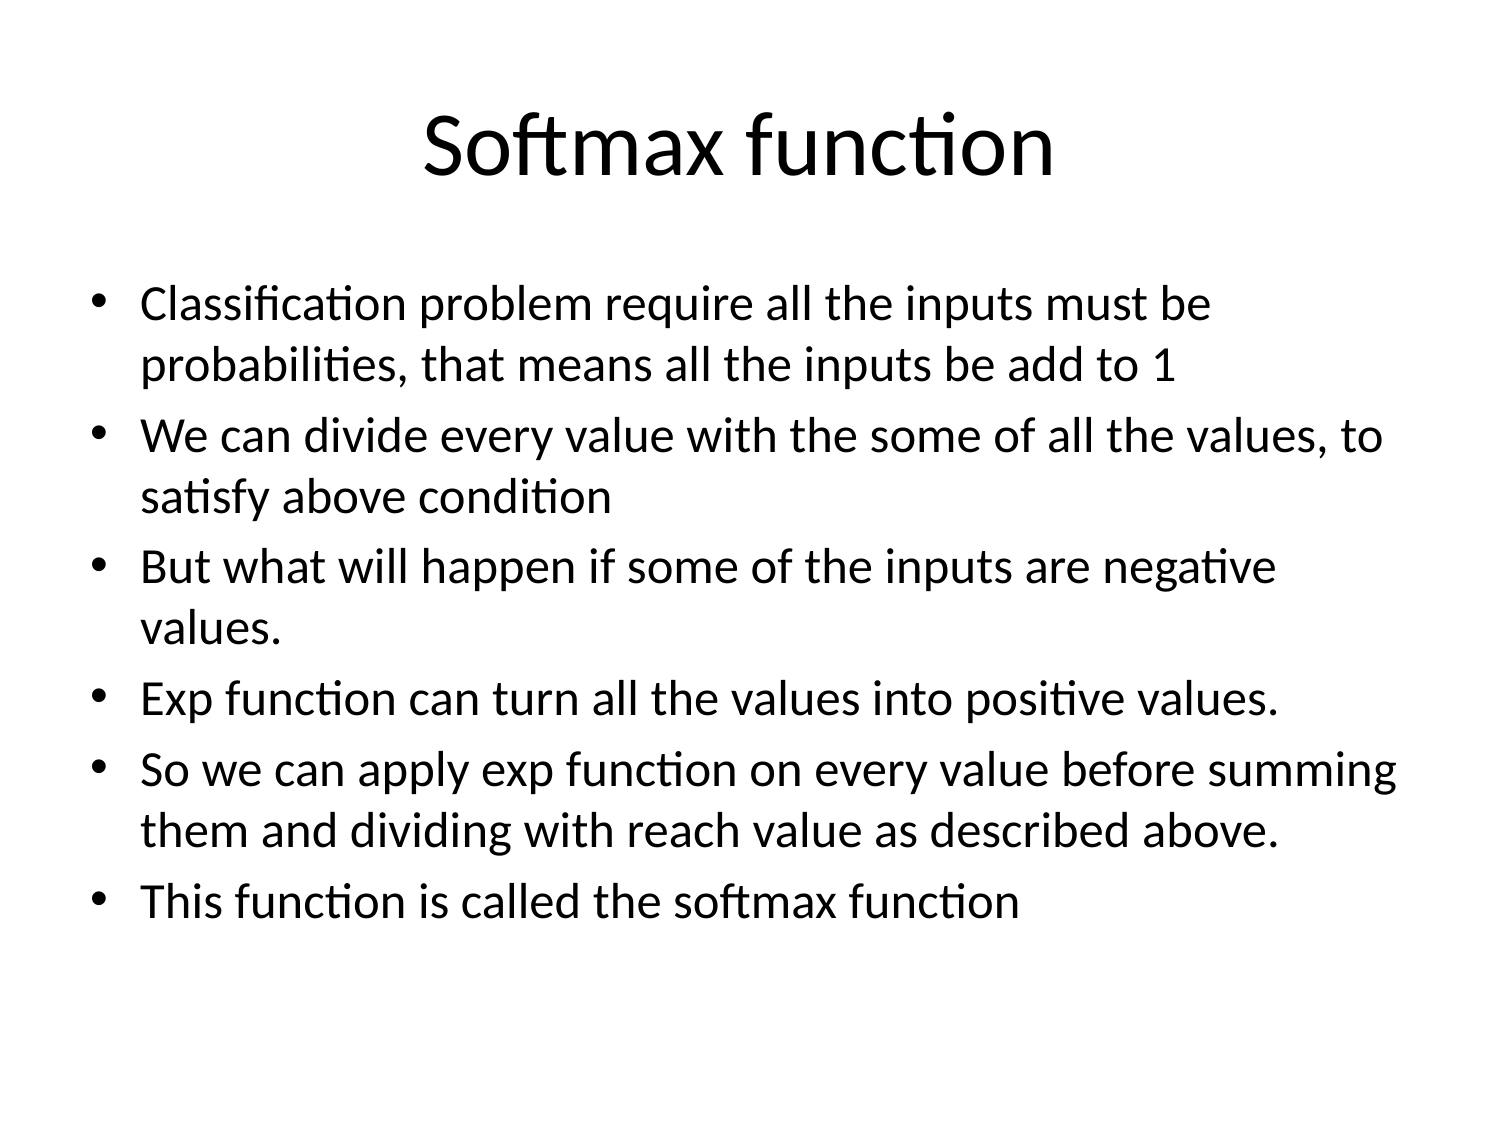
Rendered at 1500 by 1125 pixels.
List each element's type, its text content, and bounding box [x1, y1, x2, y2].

title Softmax function [75, 45, 1425, 233]
list Classification problem require all the inputs must be probabilities, that means all the inputs be add to 1 We can divide every value with the some of all the values, to satisfy above condition But what will happen if some of the inputs are negative values. Exp function can turn all the values into positive values. So we can apply exp function on every value before summing them and dividing with reach value as described above. This function is called the softmax function [75, 262, 1425, 1005]
